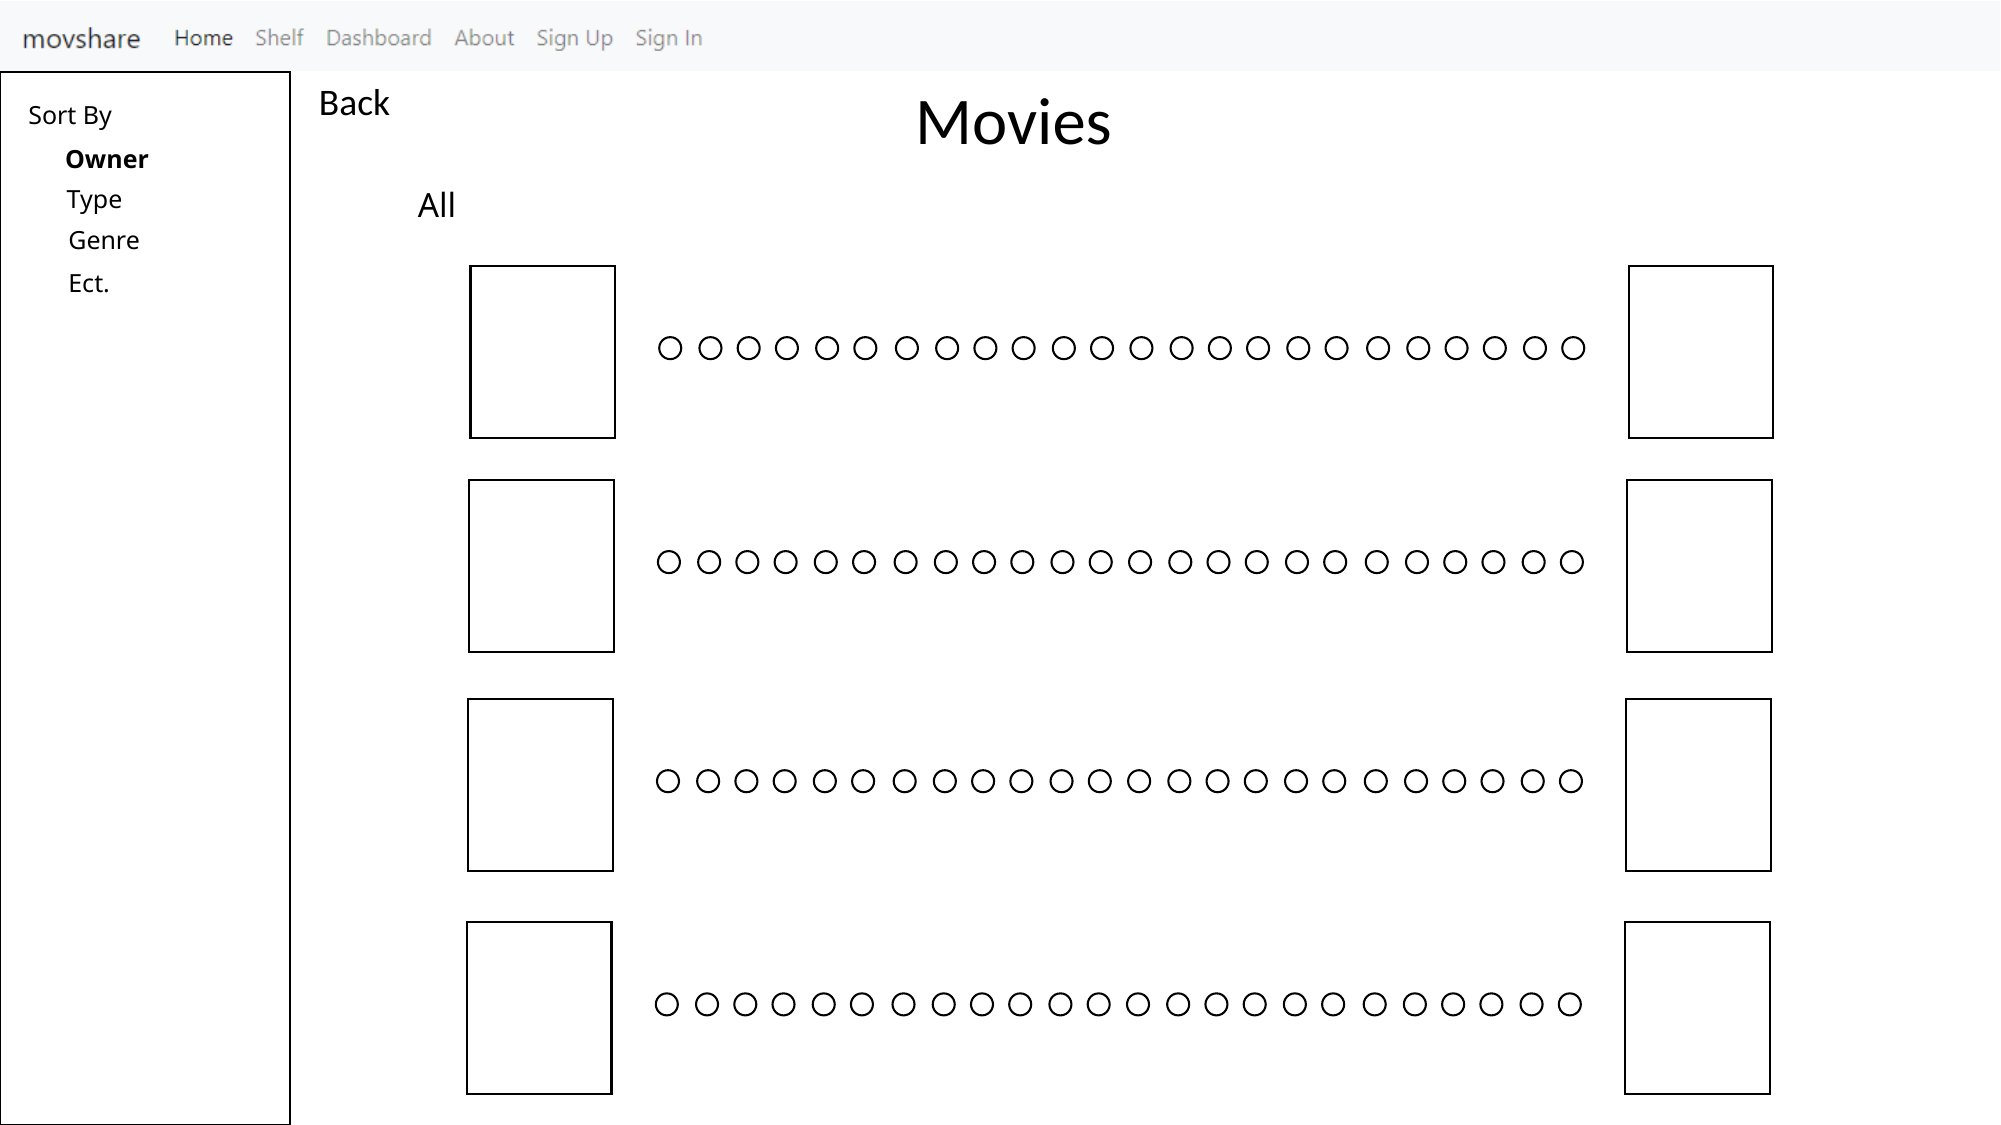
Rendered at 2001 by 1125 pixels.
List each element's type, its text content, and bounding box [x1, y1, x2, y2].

text_box [698, 336, 723, 361]
text_box [1128, 550, 1153, 575]
text_box [1481, 550, 1506, 575]
text_box [893, 550, 918, 575]
text_box [1088, 550, 1113, 575]
text_box [1050, 550, 1075, 575]
text_box [1323, 550, 1348, 575]
text_box [655, 769, 681, 794]
text_box [1363, 769, 1388, 794]
text_box [1008, 992, 1033, 1017]
text_box [1364, 550, 1389, 575]
text_box [1404, 550, 1430, 575]
text_box [1557, 992, 1582, 1017]
text_box Type [51, 176, 256, 221]
text_box [1406, 336, 1431, 361]
text_box [697, 550, 722, 575]
text_box [1403, 769, 1429, 794]
text_box [1090, 336, 1115, 361]
text_box [1167, 769, 1192, 794]
text_box [1444, 336, 1469, 361]
text_box [696, 769, 721, 794]
text_box [1625, 698, 1772, 872]
text_box [1127, 769, 1152, 794]
text_box Sort By [13, 92, 217, 138]
text_box [1011, 336, 1036, 361]
text_box [1626, 479, 1773, 653]
text_box [1402, 992, 1427, 1017]
text_box [931, 992, 956, 1017]
text_box [971, 769, 996, 794]
text_box [1624, 921, 1771, 1095]
text_box Back [304, 71, 523, 131]
text_box [812, 769, 837, 794]
text_box [1048, 992, 1073, 1017]
text_box [1166, 992, 1191, 1017]
text_box [1482, 336, 1507, 361]
text_box [469, 265, 616, 439]
text_box [1086, 992, 1111, 1017]
text_box [1559, 550, 1584, 575]
text_box [1521, 550, 1546, 575]
text_box [1362, 992, 1387, 1017]
text_box [1558, 769, 1584, 794]
text_box [774, 336, 799, 361]
text_box [972, 550, 997, 575]
text_box [1129, 336, 1154, 361]
text_box [1322, 769, 1347, 794]
text_box [1442, 769, 1467, 794]
text_box [1206, 550, 1231, 575]
text_box [933, 550, 958, 575]
text_box [1243, 769, 1268, 794]
text_box [1051, 336, 1076, 361]
text_box Genre [53, 217, 257, 260]
text_box [813, 550, 838, 575]
text_box Movies [900, 71, 2000, 165]
text_box [772, 769, 797, 794]
text_box [849, 992, 874, 1017]
text_box [1087, 769, 1112, 794]
text_box [1207, 336, 1232, 361]
text_box [1282, 992, 1307, 1017]
text_box [969, 992, 995, 1017]
text_box [892, 769, 917, 794]
text_box [1009, 769, 1034, 794]
text_box [1561, 336, 1586, 361]
text_box [654, 992, 679, 1017]
text_box [1366, 336, 1391, 361]
text_box [1242, 992, 1267, 1017]
text_box [735, 550, 760, 575]
text_box [773, 550, 798, 575]
text_box [1321, 992, 1346, 1017]
text_box [1125, 992, 1151, 1017]
text_box [1284, 550, 1310, 575]
text_box [973, 336, 998, 361]
text_box [853, 336, 878, 361]
text_box [1204, 992, 1229, 1017]
text_box [1480, 769, 1505, 794]
text_box [466, 921, 613, 1095]
text_box [1522, 336, 1548, 361]
text_box [894, 336, 919, 361]
text_box [656, 550, 682, 575]
text_box [734, 769, 759, 794]
text_box [891, 992, 916, 1017]
picture [0, 1, 2001, 71]
text_box [1519, 992, 1544, 1017]
text_box Ect. [53, 260, 257, 305]
text_box [467, 698, 614, 872]
text_box [811, 992, 836, 1017]
text_box [1443, 550, 1468, 575]
text_box [694, 992, 720, 1017]
text_box [1168, 550, 1193, 575]
text_box [1628, 265, 1774, 439]
text_box [1246, 336, 1271, 361]
text_box [771, 992, 796, 1017]
text_box [852, 550, 877, 575]
text_box [1286, 336, 1311, 361]
text_box [733, 992, 758, 1017]
text_box [1169, 336, 1194, 361]
text_box [1479, 992, 1504, 1017]
text_box [851, 769, 876, 794]
text_box [932, 769, 957, 794]
text_box All [403, 176, 760, 232]
text_box [658, 336, 683, 361]
text_box Owner [50, 135, 254, 181]
text_box [1520, 769, 1545, 794]
text_box [815, 336, 840, 361]
text_box [468, 479, 615, 653]
text_box [1205, 769, 1230, 794]
text_box [1010, 550, 1035, 575]
text_box [1441, 992, 1466, 1017]
text_box [736, 336, 761, 361]
text_box [935, 336, 960, 361]
text_box [1283, 769, 1309, 794]
text_box [1324, 336, 1349, 361]
text_box [0, 71, 291, 1125]
text_box [1049, 769, 1074, 794]
text_box [1244, 550, 1269, 575]
